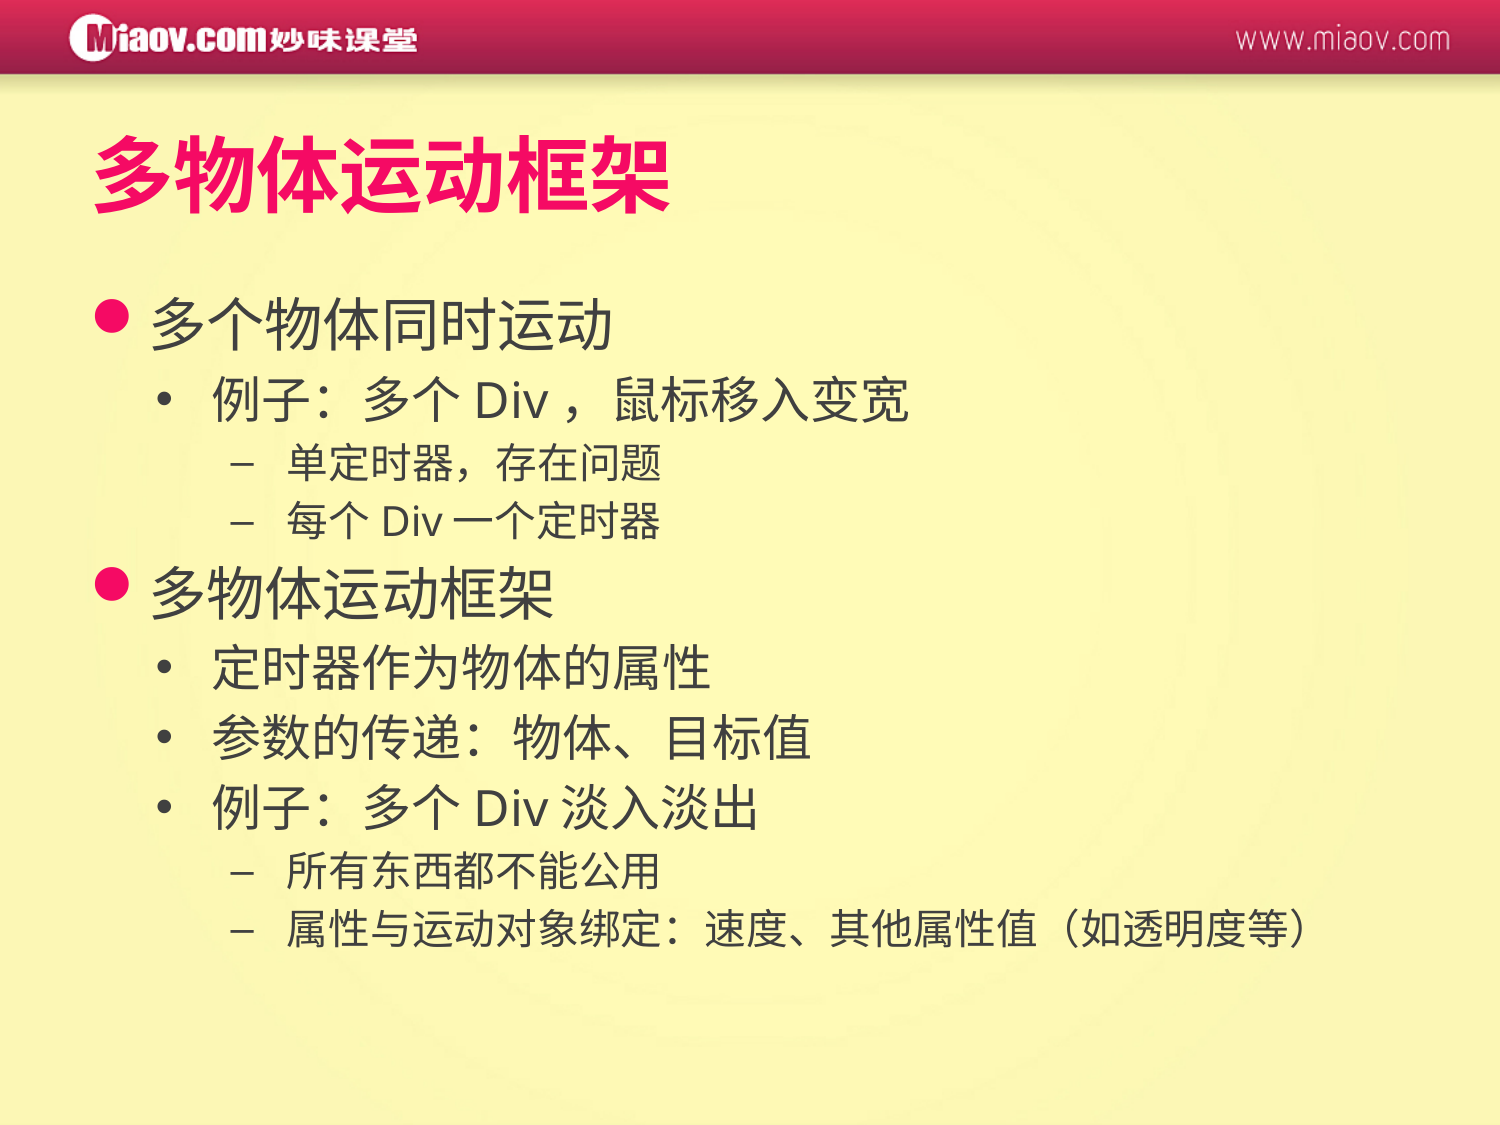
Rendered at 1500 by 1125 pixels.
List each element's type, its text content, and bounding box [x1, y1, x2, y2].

title 多物体运动框架 [75, 79, 1425, 268]
list 多个物体同时运动 例子：多个Div，鼠标移入变宽 单定时器，存在问题 每个Div一个定时器 多物体运动框架 定时器作为物体的属性 参数的传递：物体、目标值 例子：多个Div淡入淡出 所有东西都不能公用 属性与运动对象绑定：速度、其他属性值（如透明度等） [75, 280, 1425, 1024]
picture [0, 0, 1500, 1125]
